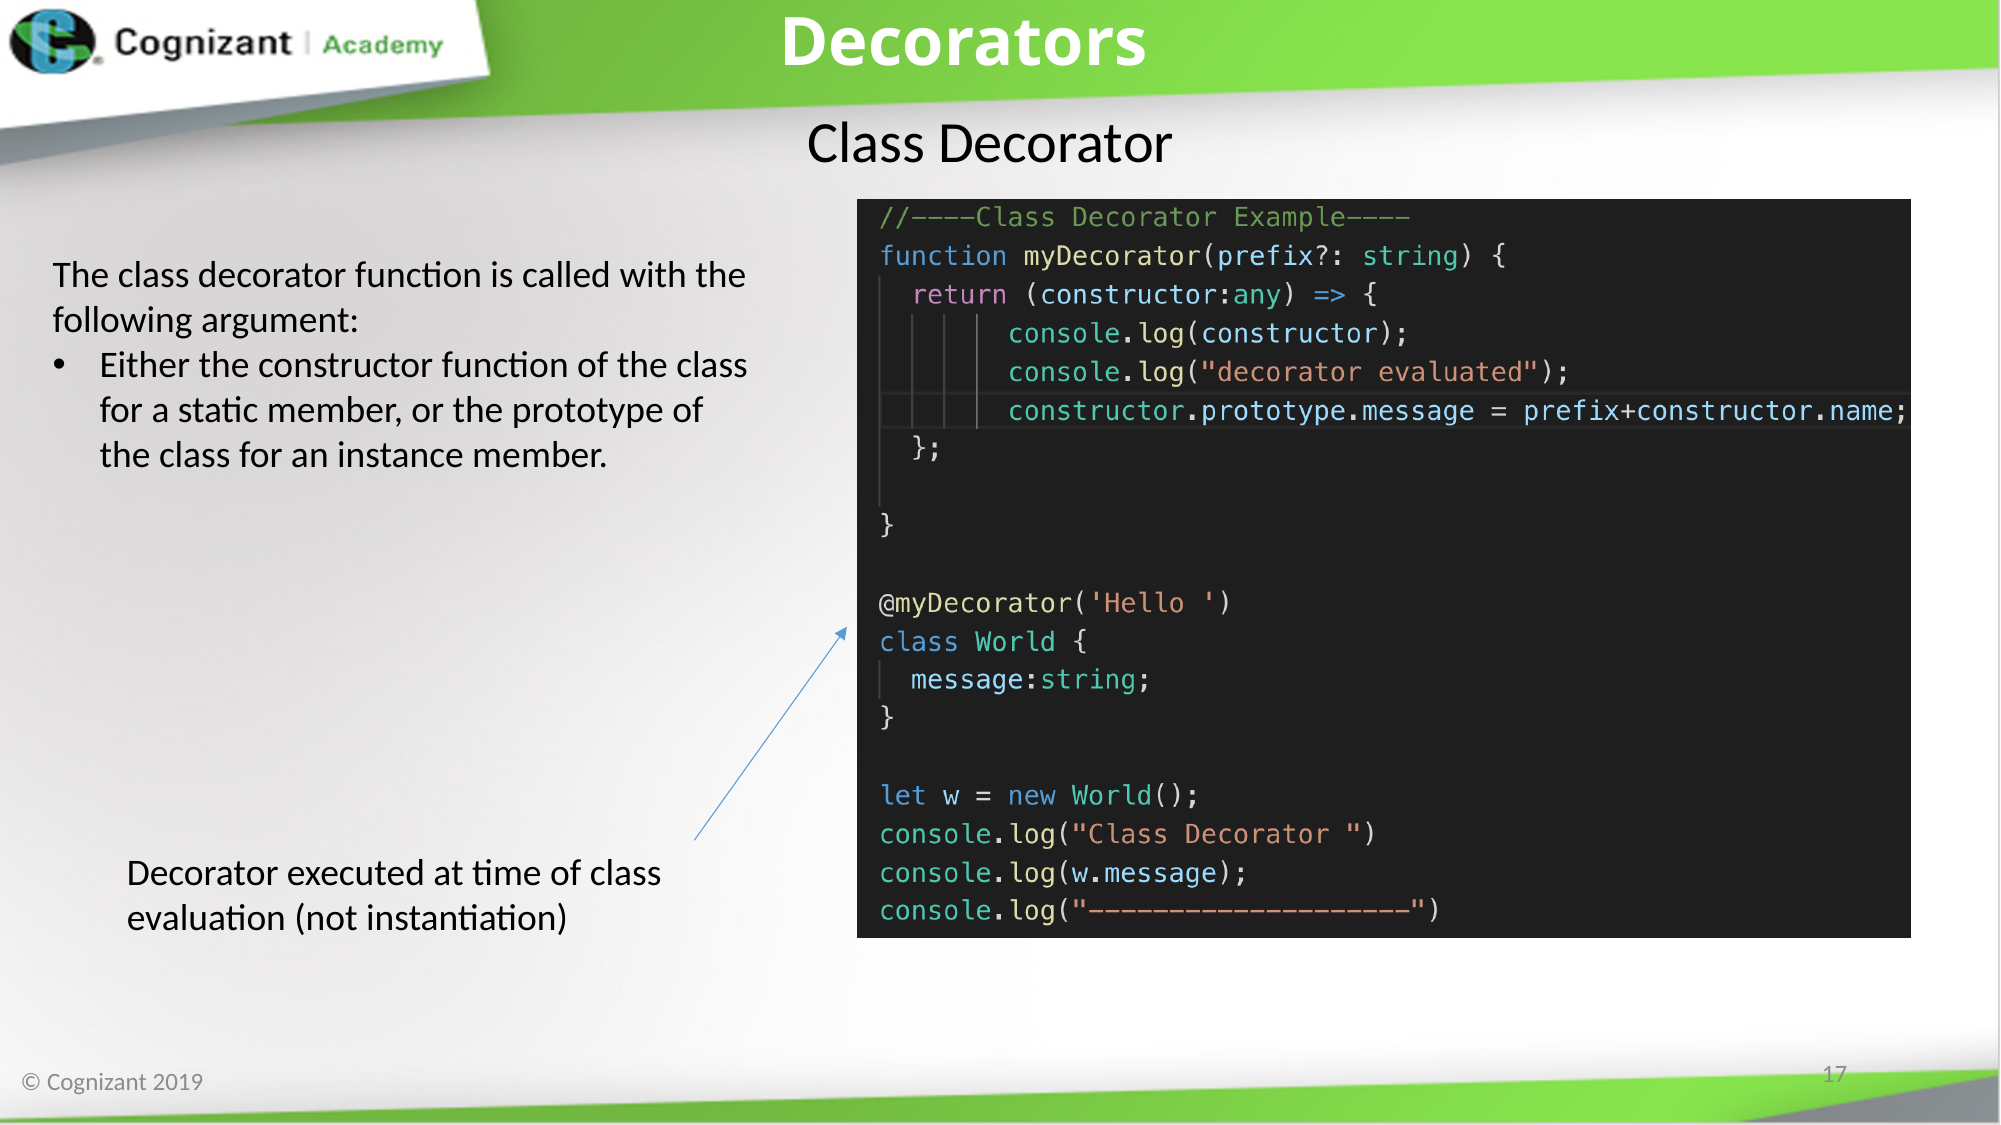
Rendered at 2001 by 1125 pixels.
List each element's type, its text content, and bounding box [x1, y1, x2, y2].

title Decorators [764, 0, 1217, 104]
text_box Decorator executed at time of class evaluation (not instantiation) [112, 840, 694, 990]
picture [0, 0, 2001, 1125]
list Class Decorator [484, 104, 1497, 718]
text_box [694, 626, 847, 841]
footer © Cognizant 2019 [0, 1064, 225, 1097]
slide_number 17 [1412, 1042, 1863, 1103]
text_box The class decorator function is called with the following argument: Either the constructor function of the class for a static member, or the prototype of the class for an instance member. [37, 243, 765, 528]
